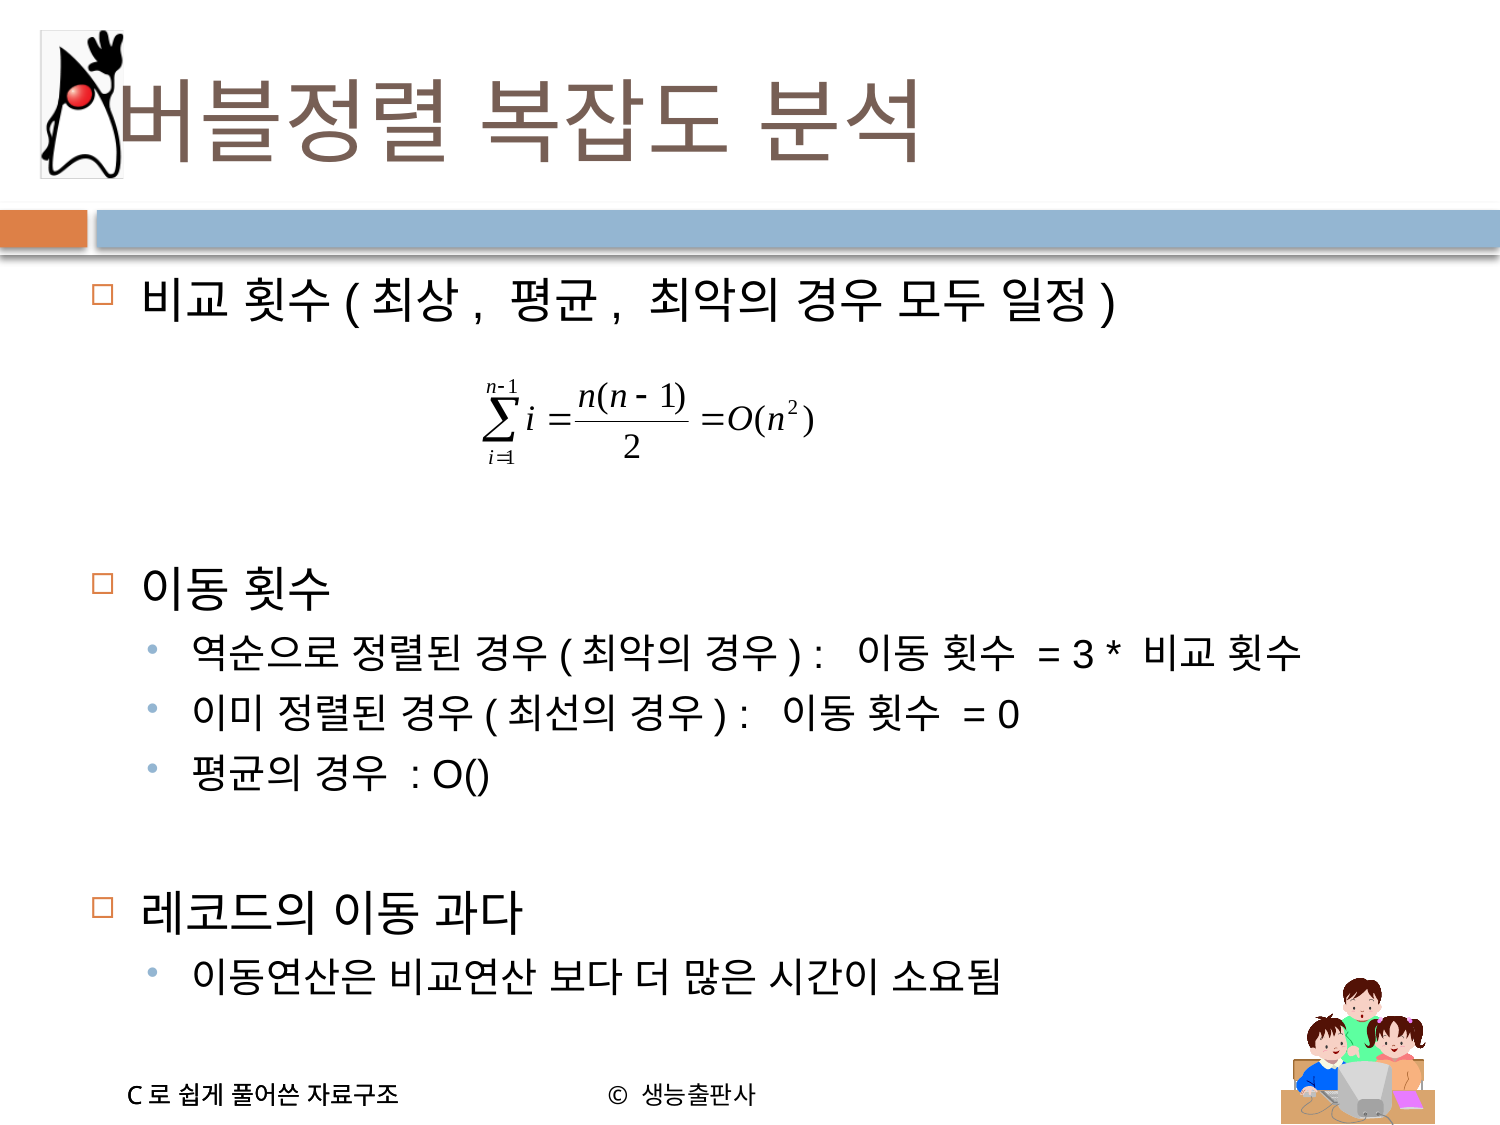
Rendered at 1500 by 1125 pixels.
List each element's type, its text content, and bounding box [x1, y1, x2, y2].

text_box [72, 525, 1423, 880]
title 버블정렬 복잡도 분석 [100, 37, 1438, 200]
picture [39, 30, 124, 179]
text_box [476, 370, 822, 473]
